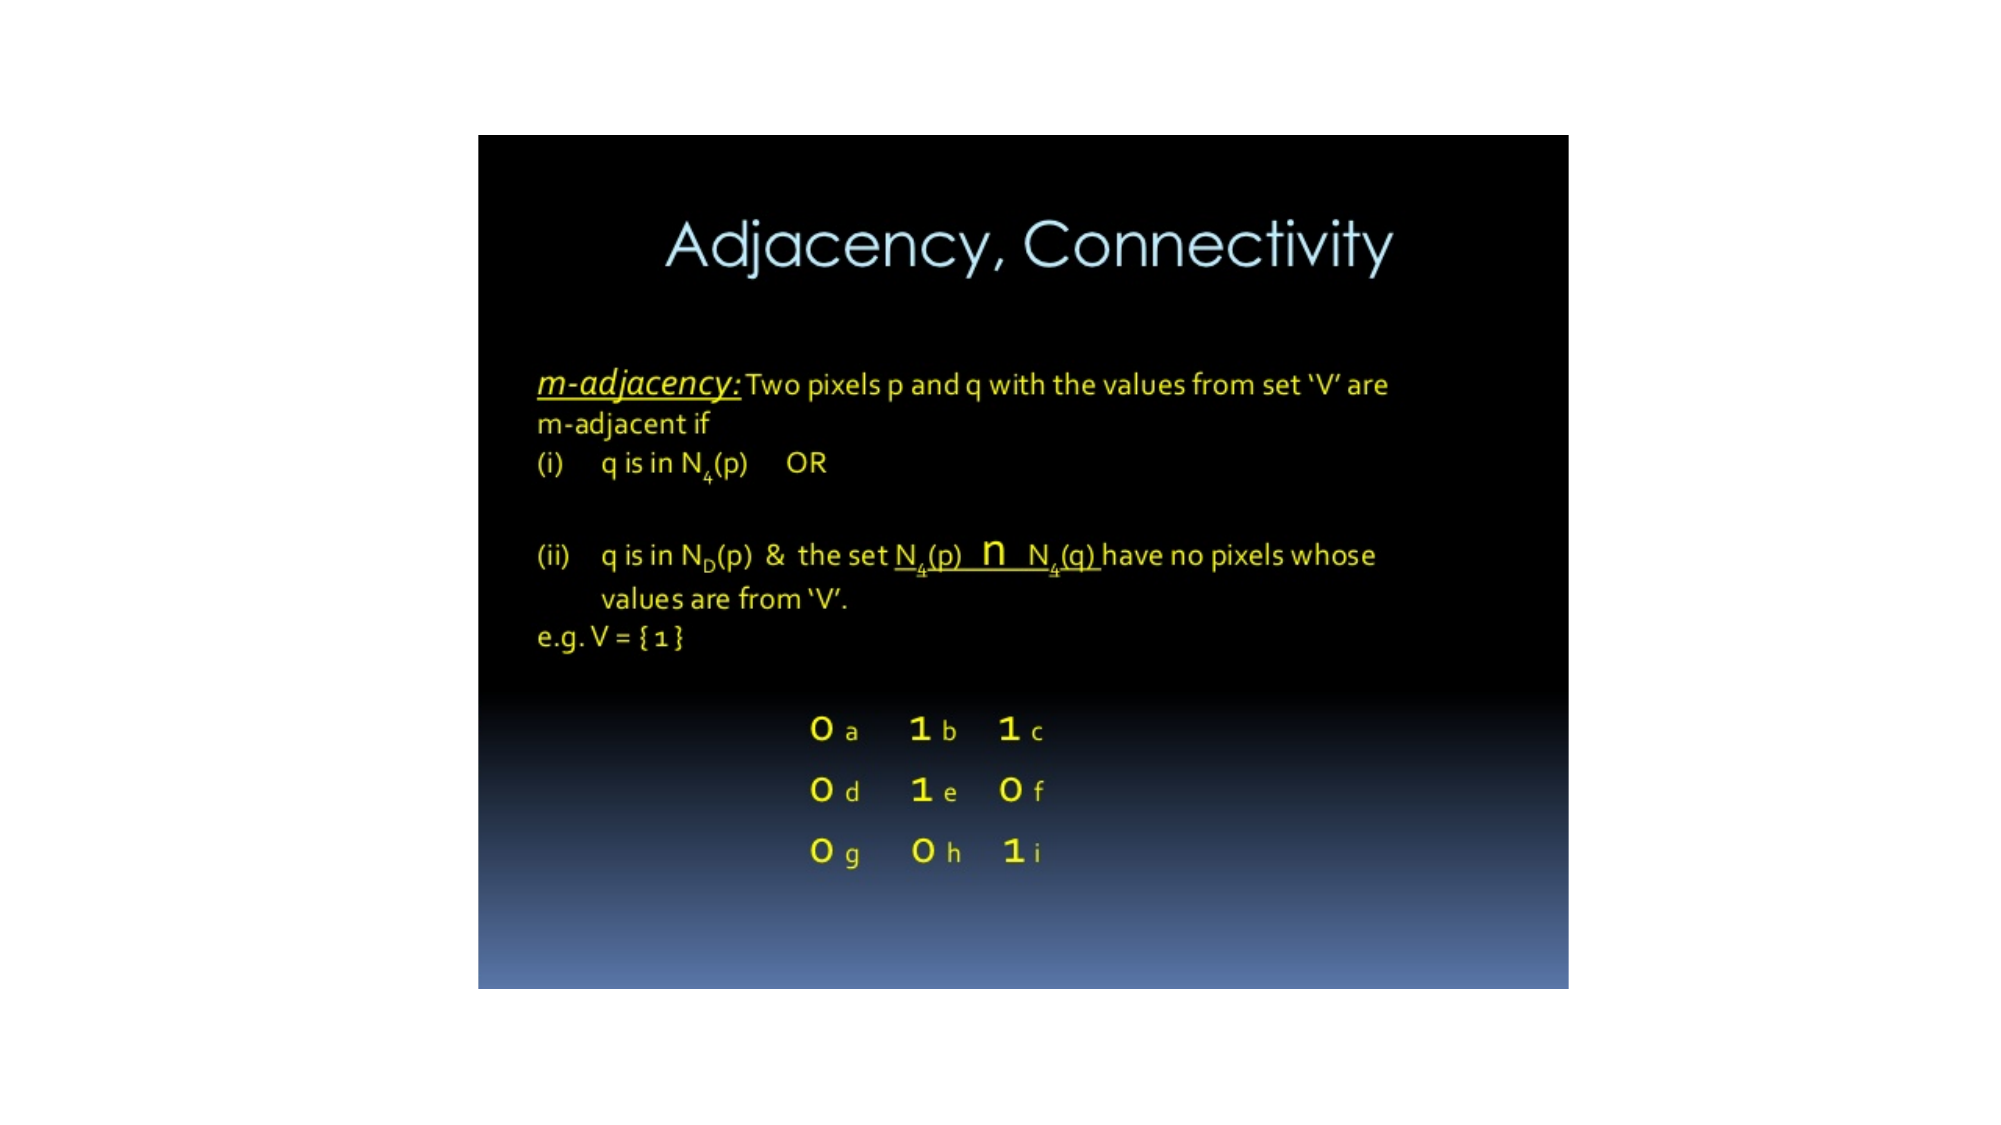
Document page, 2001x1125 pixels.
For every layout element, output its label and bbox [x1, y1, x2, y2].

picture [478, 135, 1569, 989]
